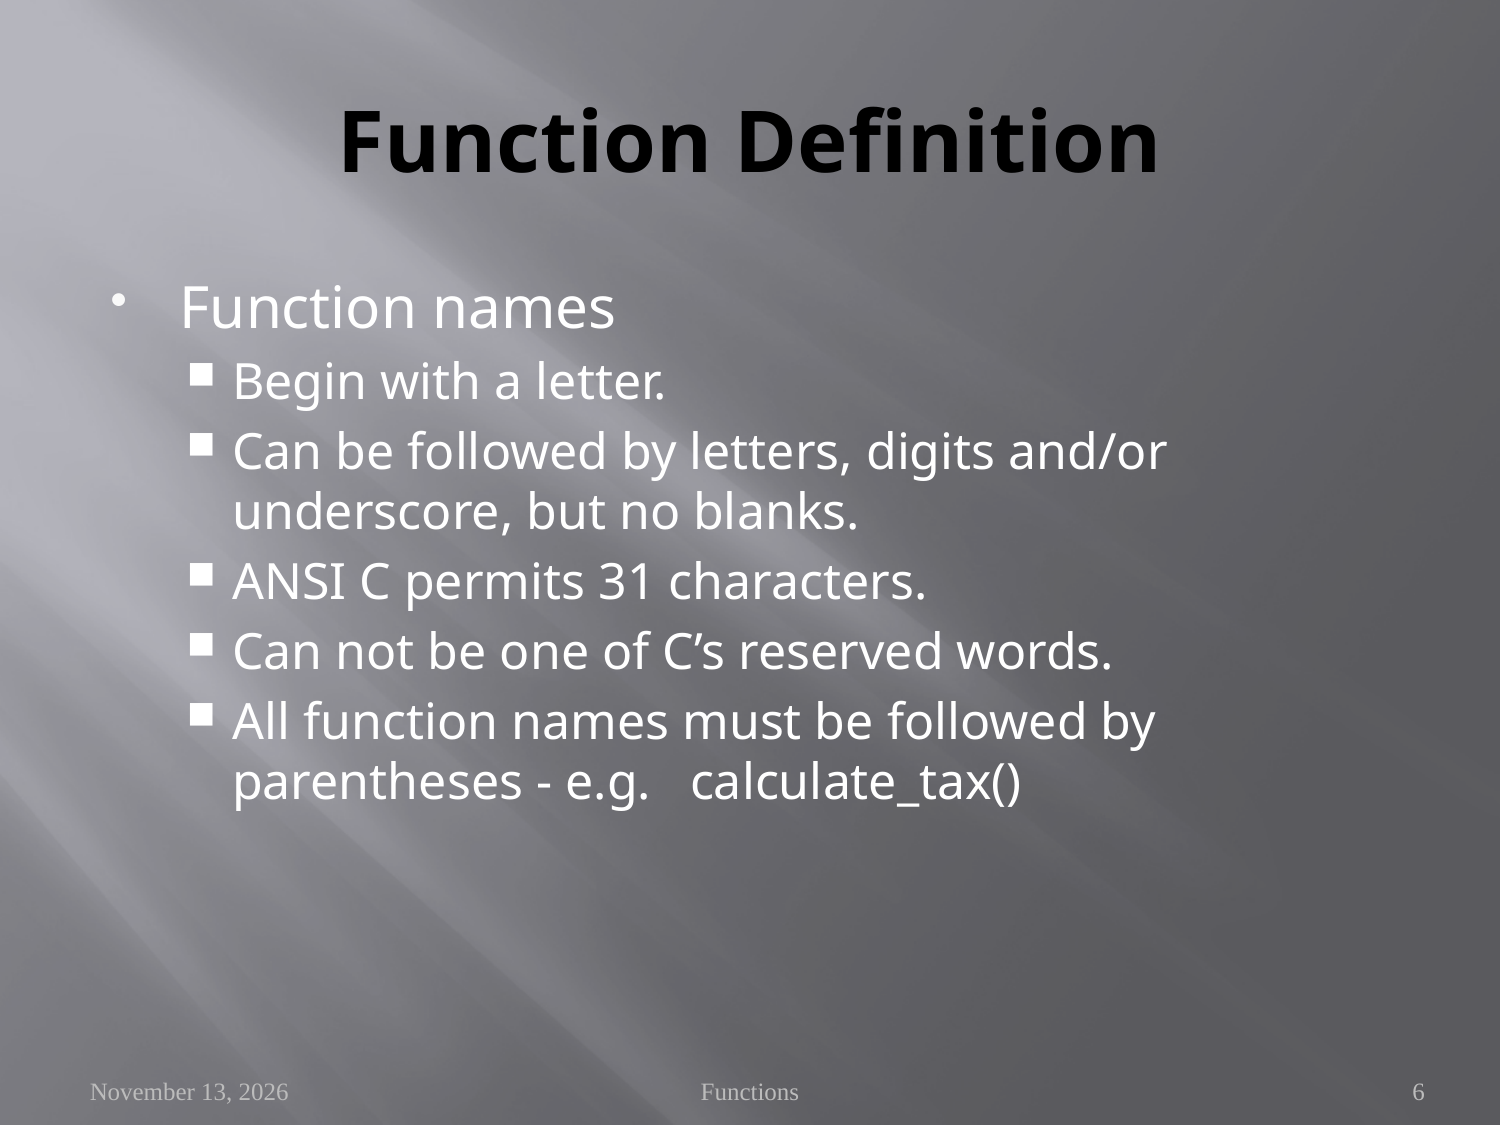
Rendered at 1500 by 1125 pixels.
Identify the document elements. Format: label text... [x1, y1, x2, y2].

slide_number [75, 1052, 425, 1113]
list Function names Begin with a letter. Can be followed by letters, digits and/or underscore, but no blanks. ANSI C permits 31 characters. Can not be one of C’s reserved words. All function names must be followed by parentheses - e.g. calculate_tax() [75, 262, 1425, 1035]
title Function Definition [75, 45, 1425, 233]
footer Functions [512, 1052, 988, 1113]
slide_number 6 [1299, 1052, 1425, 1113]
